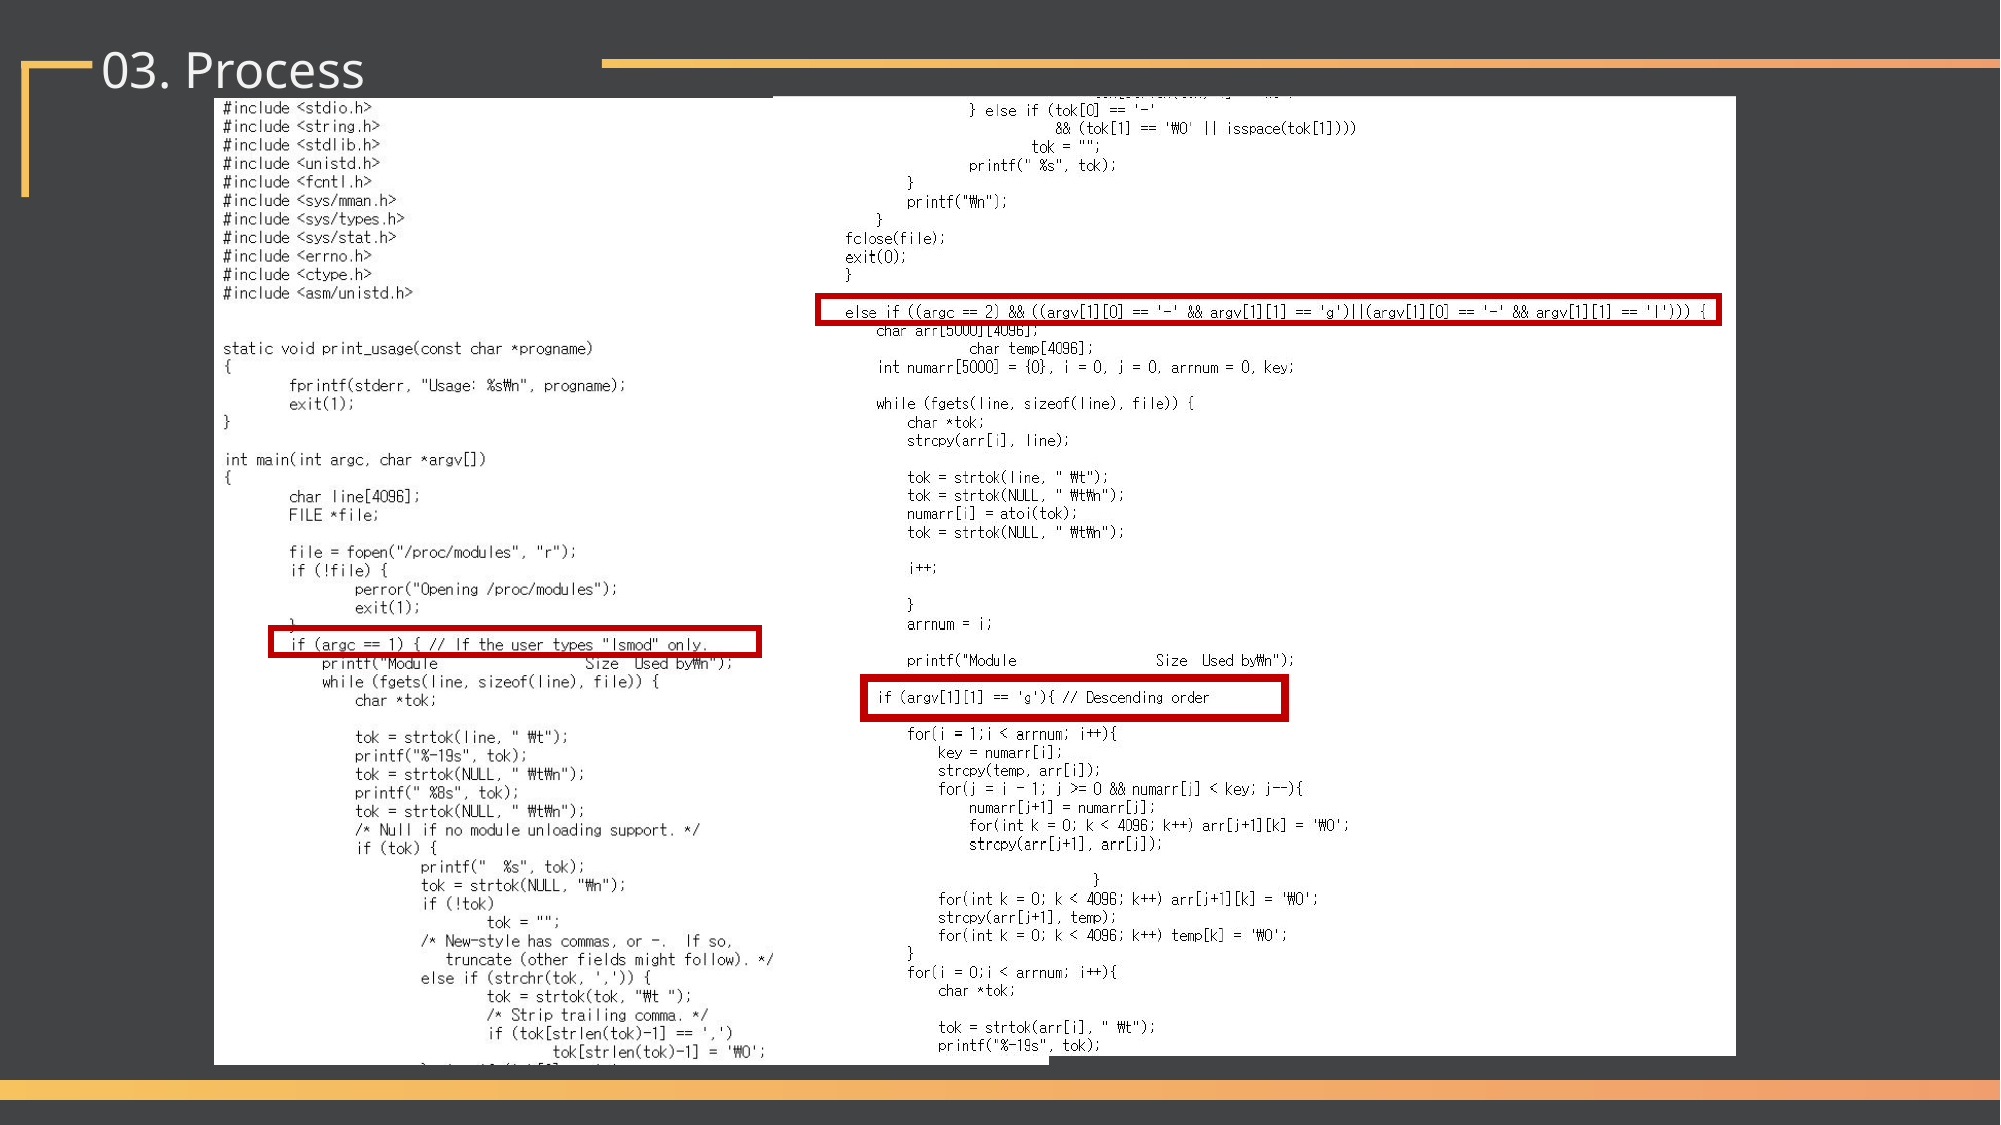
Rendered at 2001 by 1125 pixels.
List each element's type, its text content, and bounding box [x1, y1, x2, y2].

picture [214, 96, 1736, 1065]
text_box [30, 60, 94, 69]
text_box 03. Process [86, 30, 627, 106]
text_box [0, 1079, 2000, 1101]
text_box [20, 60, 30, 198]
text_box [627, 59, 2000, 68]
